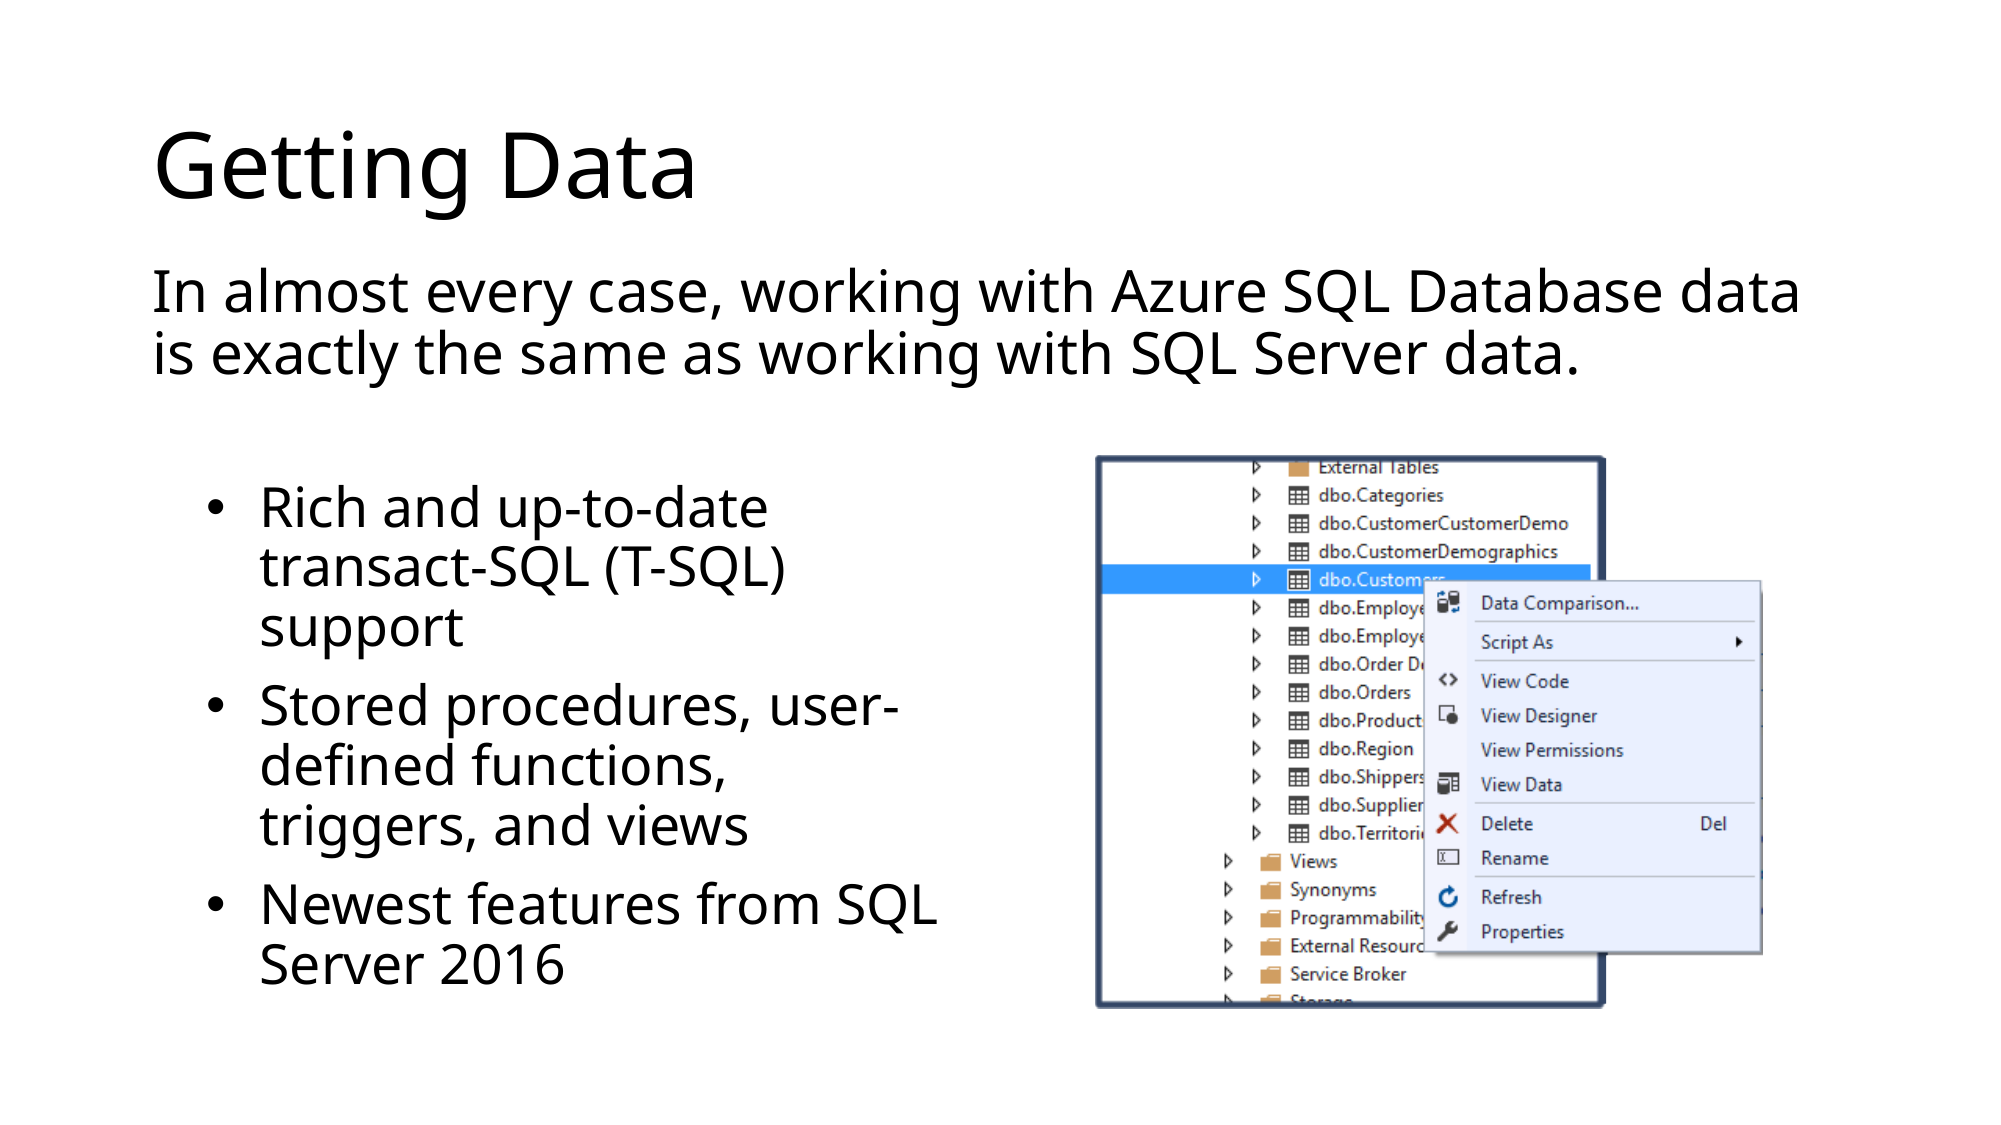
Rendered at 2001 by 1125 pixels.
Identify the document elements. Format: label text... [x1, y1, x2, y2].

text_box Rich and up-to-date transact-SQL (T-SQL) support Stored procedures, user-defined functions, triggers, and views Newest features from SQL Server 2016 [137, 471, 956, 1009]
title Getting Data [137, 59, 1863, 278]
list In almost every case, working with Azure SQL Database data is exactly the same as working with SQL Server data. [137, 254, 1819, 406]
picture [1095, 454, 1763, 1009]
